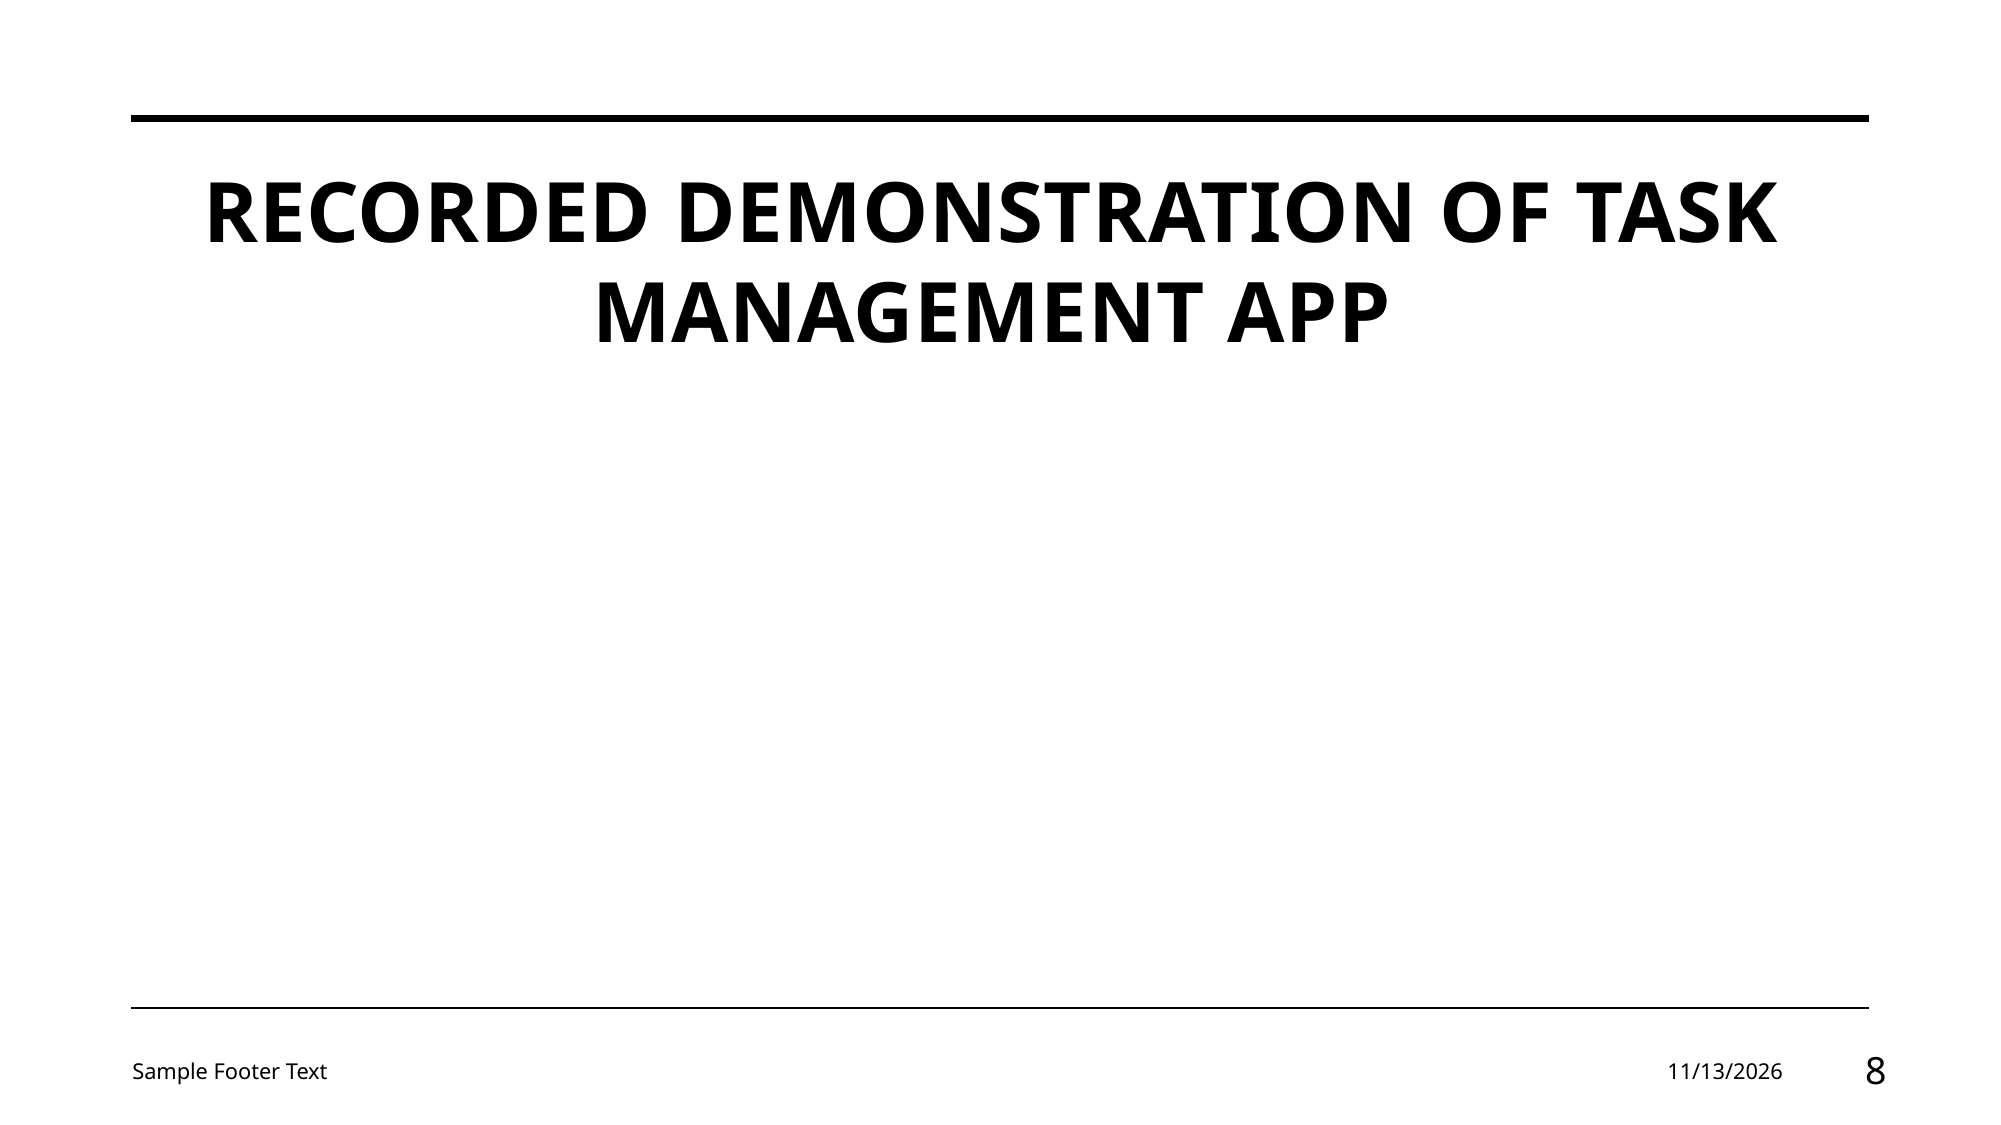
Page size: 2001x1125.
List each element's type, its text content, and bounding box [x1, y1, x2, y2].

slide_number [1372, 1042, 1791, 1103]
slide_number 8 [1791, 1042, 1902, 1103]
title Recorded Demonstration of task management App [114, 151, 1869, 377]
footer Sample Footer Text [117, 1042, 862, 1103]
